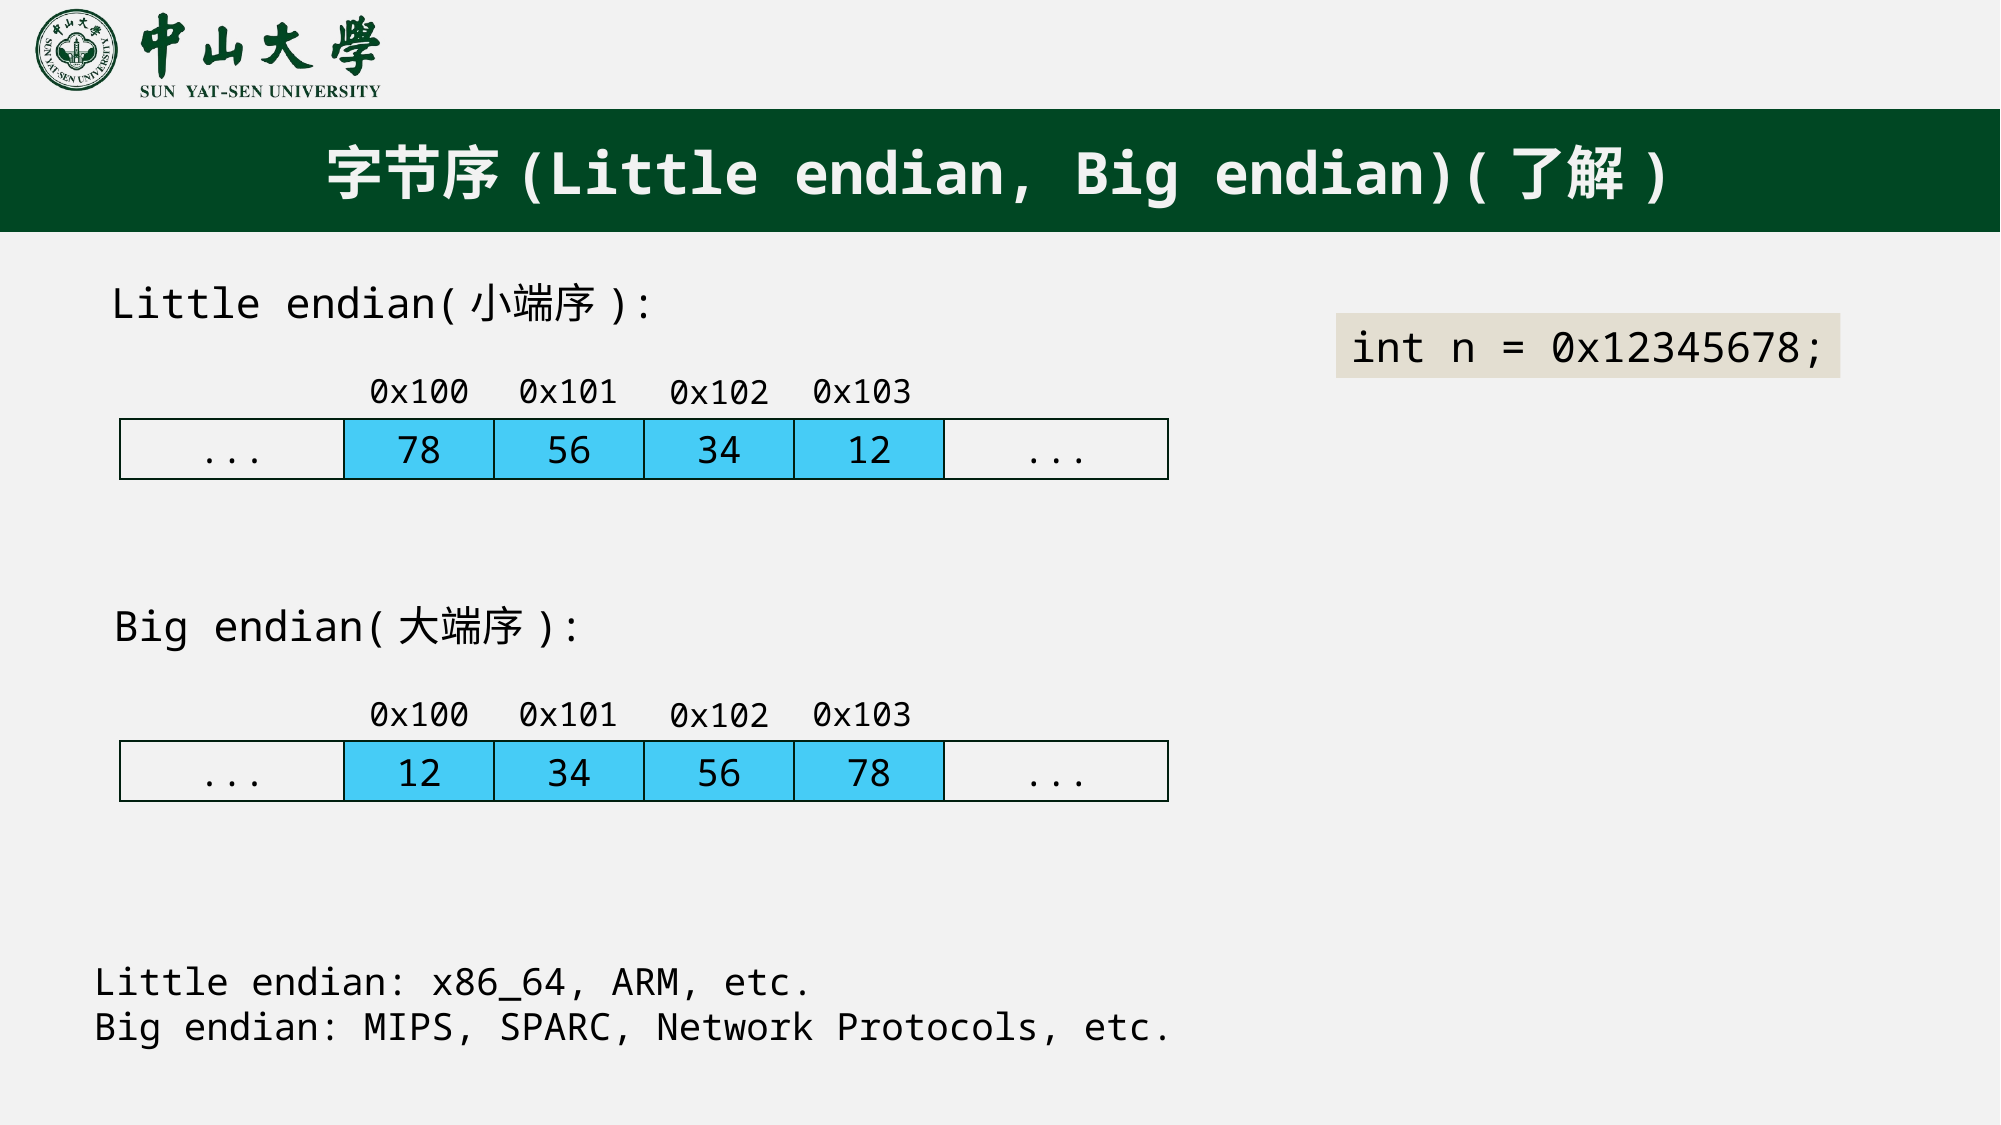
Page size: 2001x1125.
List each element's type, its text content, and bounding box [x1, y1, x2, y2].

text_box ... [943, 418, 1169, 480]
text_box 34 [493, 740, 643, 802]
text_box 56 [643, 740, 793, 802]
text_box 0x101 [503, 685, 634, 741]
text_box 0x102 [654, 686, 784, 741]
text_box Big endian(大端序): [98, 592, 599, 657]
text_box 56 [493, 418, 643, 480]
text_box Little endian(小端序): [96, 269, 671, 335]
text_box 78 [345, 418, 493, 480]
text_box 34 [643, 418, 793, 480]
text_box 0x100 [354, 363, 484, 418]
text_box int n = 0x12345678; [1336, 313, 1841, 378]
text_box Little endian: x86_64, ARM, etc. Big endian: MIPS, SPARC, Network Protocols, etc. [78, 950, 1189, 1055]
text_box 78 [793, 740, 943, 802]
text_box 0x102 [654, 363, 784, 419]
text_box ... [119, 418, 345, 480]
text_box ... [943, 740, 1169, 802]
text_box 12 [793, 418, 943, 480]
text_box 字节序(Little endian, Big endian)(了解) [0, 110, 2000, 232]
text_box 0x103 [797, 685, 928, 741]
text_box 0x103 [797, 363, 928, 418]
text_box 0x101 [503, 363, 634, 418]
picture [13, 0, 425, 110]
text_box ... [119, 740, 345, 802]
text_box 0x100 [354, 685, 484, 741]
text_box 12 [345, 740, 493, 802]
